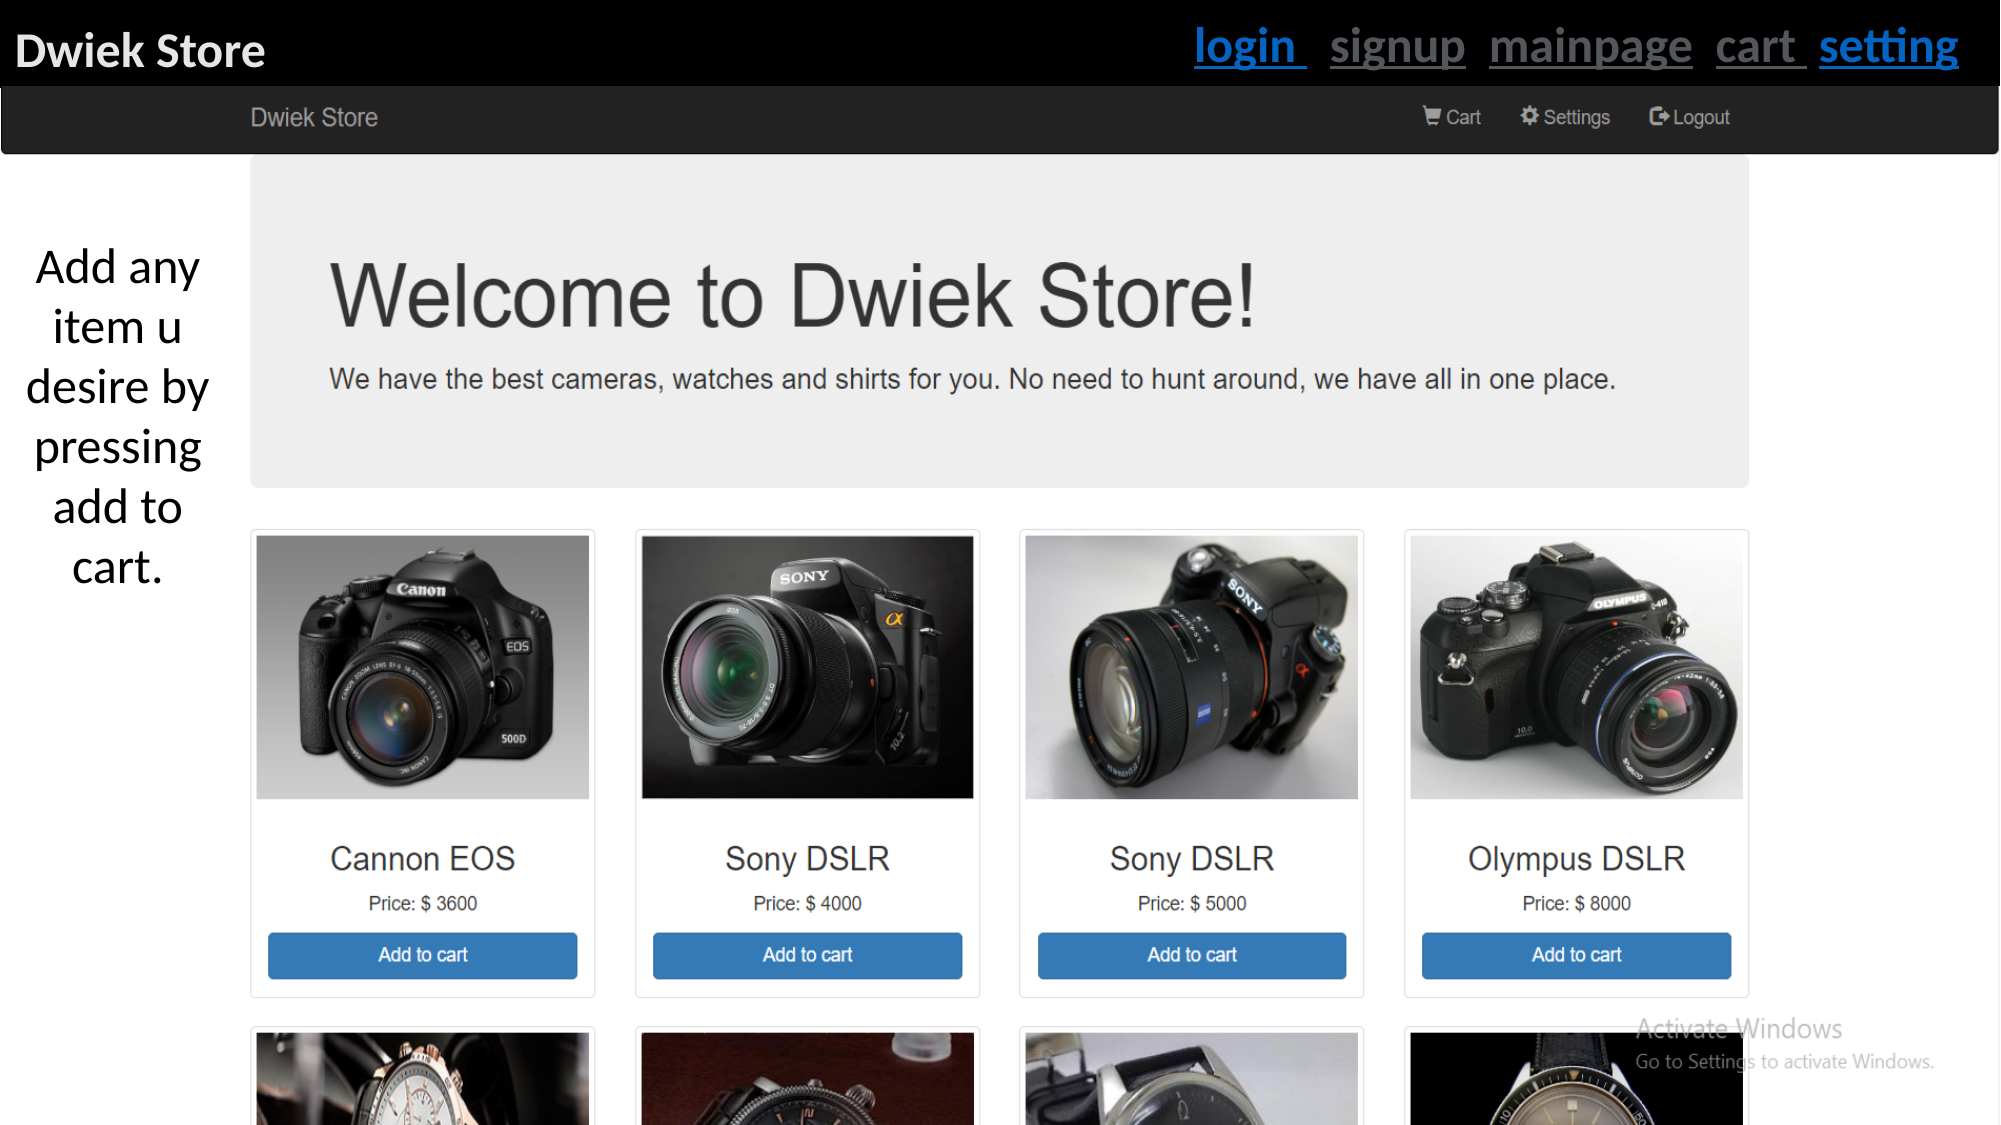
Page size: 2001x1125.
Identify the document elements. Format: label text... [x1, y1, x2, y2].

text_box Dwiek Store [0, 10, 762, 85]
text_box [0, 0, 2000, 86]
text_box login signup mainpage cart setting [1179, 5, 1974, 80]
picture [0, 86, 2000, 1125]
